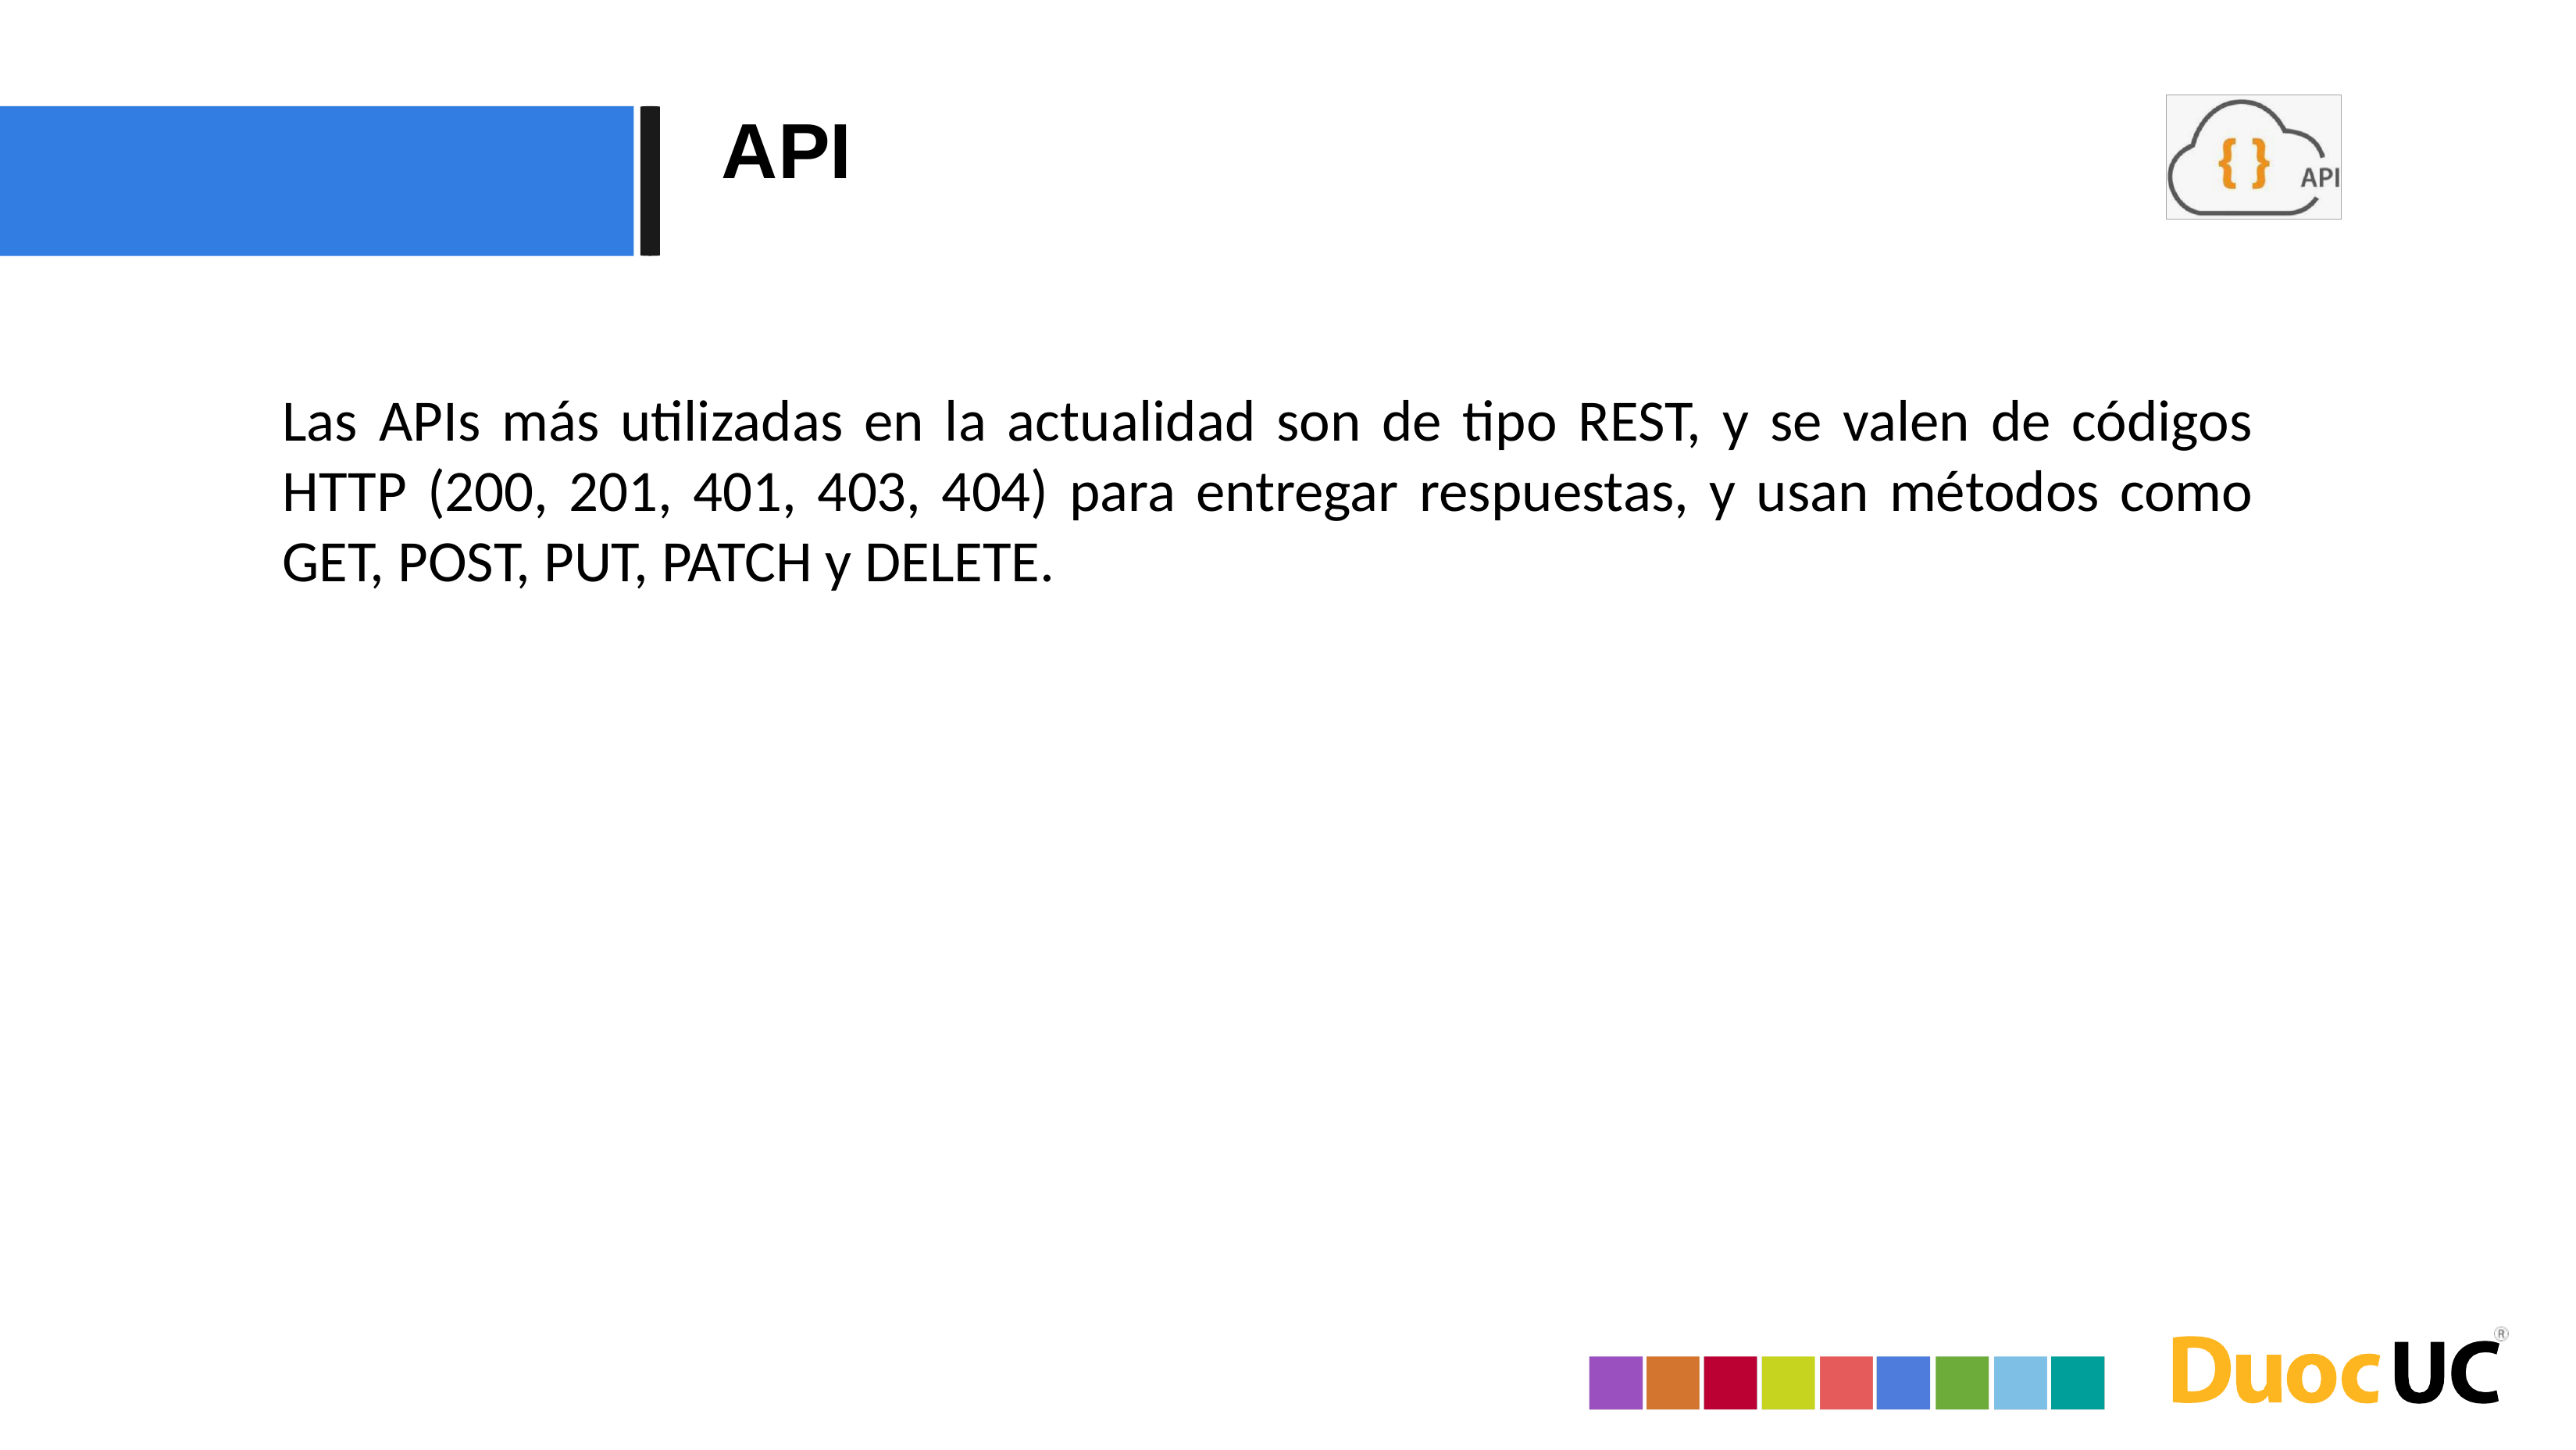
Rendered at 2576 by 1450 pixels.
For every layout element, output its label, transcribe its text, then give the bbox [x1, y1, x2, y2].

picture [1579, 1327, 2121, 1434]
picture [2494, 1327, 2509, 1341]
list Las APIs más utilizadas en la actualidad son de tipo REST, y se valen de códigos HTTP (200, 201, 401, 403, 404) para entregar respuestas, y usan métodos como GET, POST, PUT, PATCH y DELETE. [282, 383, 2255, 738]
list API [721, 100, 2010, 290]
picture [2166, 94, 2342, 220]
